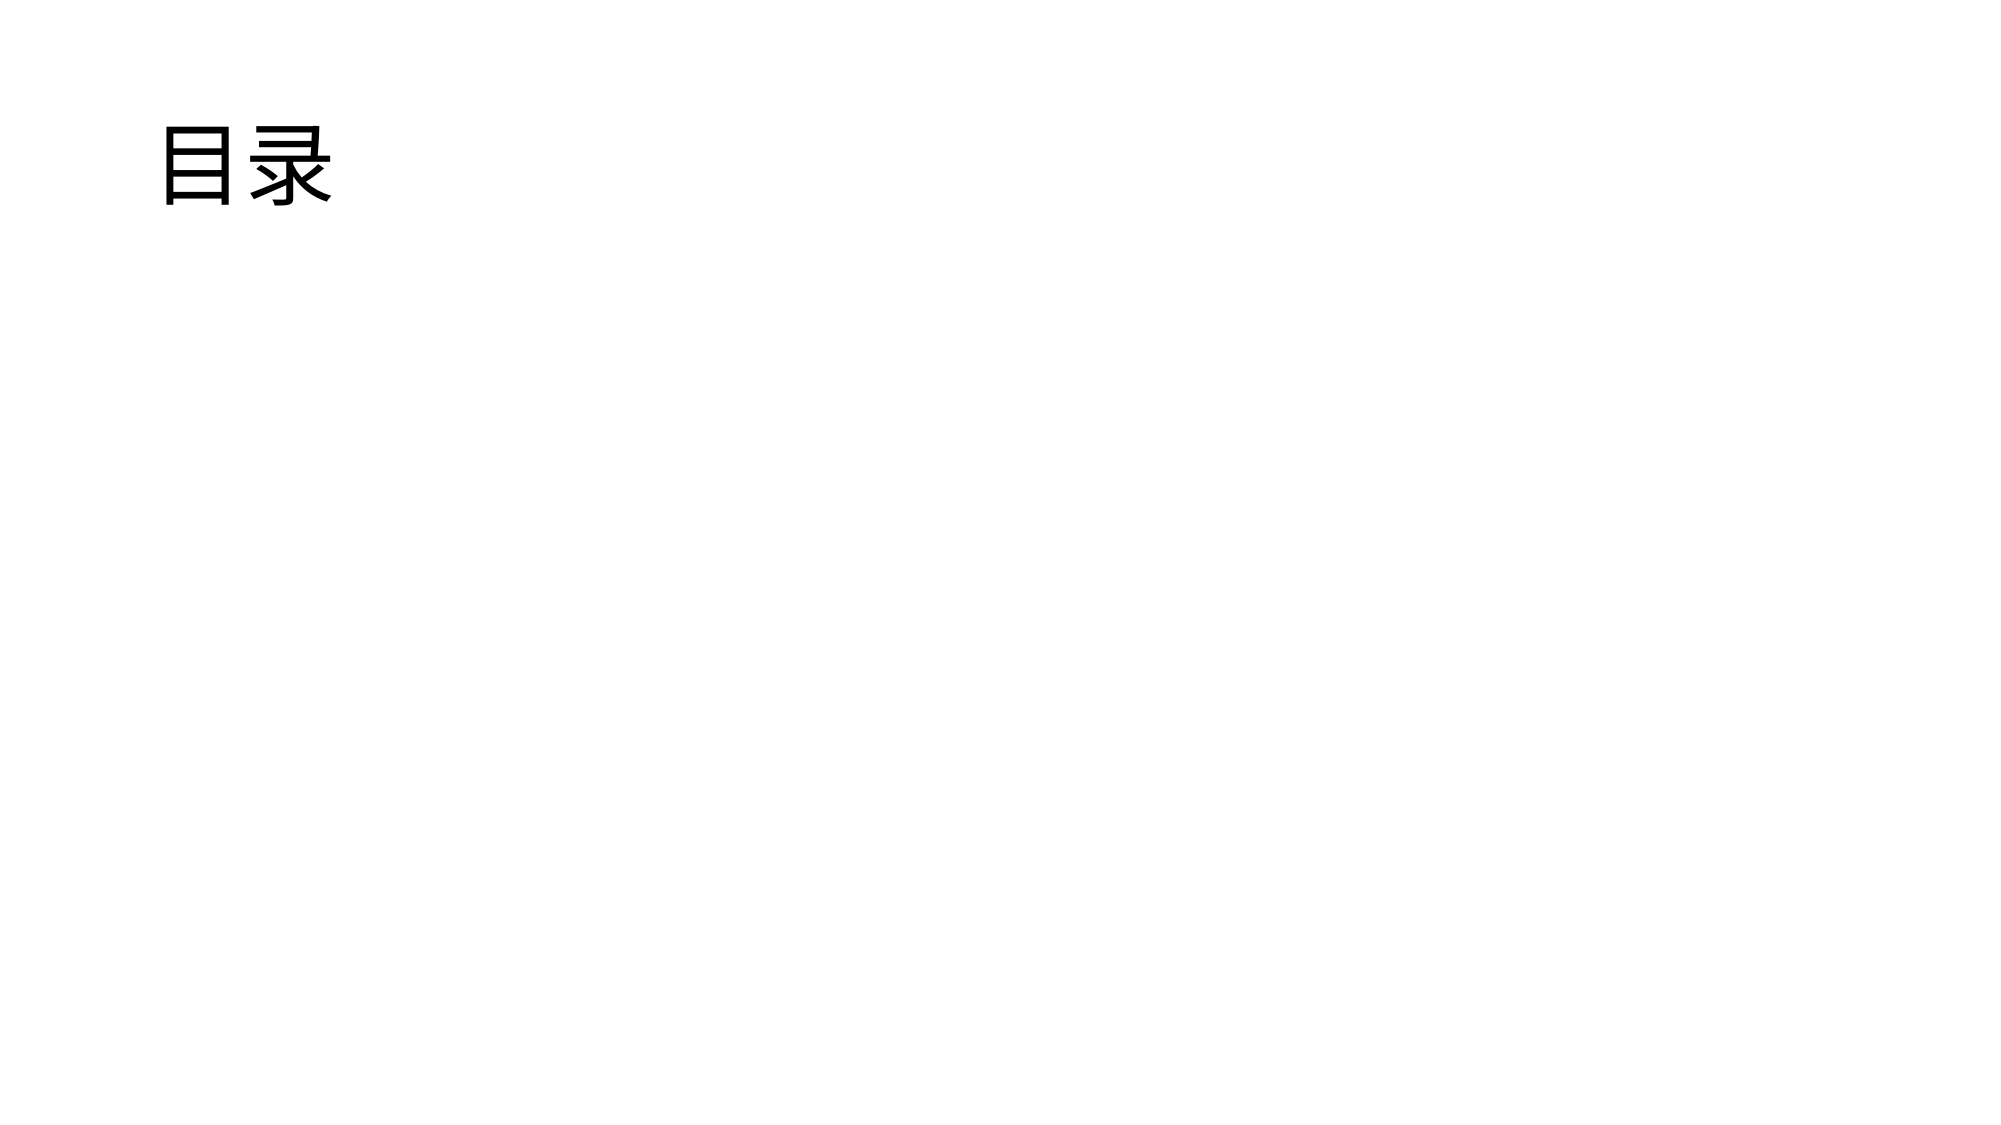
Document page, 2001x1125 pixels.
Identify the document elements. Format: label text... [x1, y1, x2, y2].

title 目录 [137, 59, 1863, 278]
